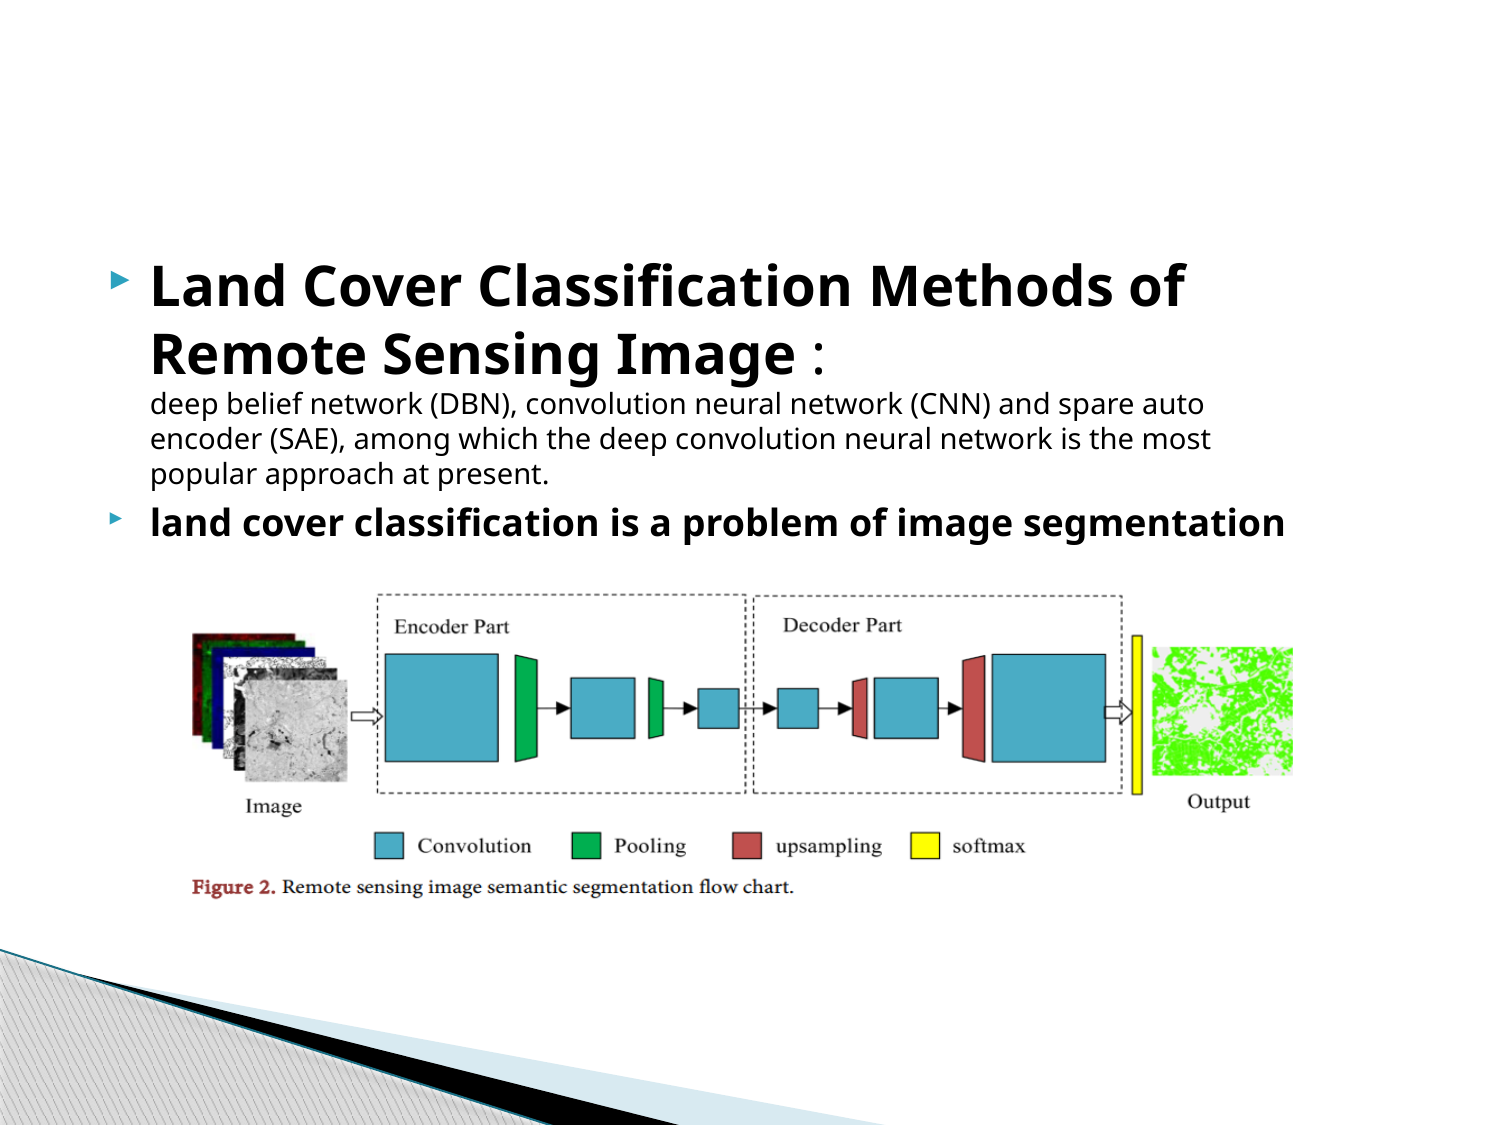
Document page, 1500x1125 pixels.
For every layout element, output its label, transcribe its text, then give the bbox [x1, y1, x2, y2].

list Land Cover Classification Methods of Remote Sensing Image : deep belief network (DBN), convolution neural network (CNN) and spare auto encoder (SAE), among which the deep convolution neural network is the most popular approach at present. land cover classification is a problem of image segmentation [75, 243, 1425, 986]
picture [124, 574, 1351, 930]
